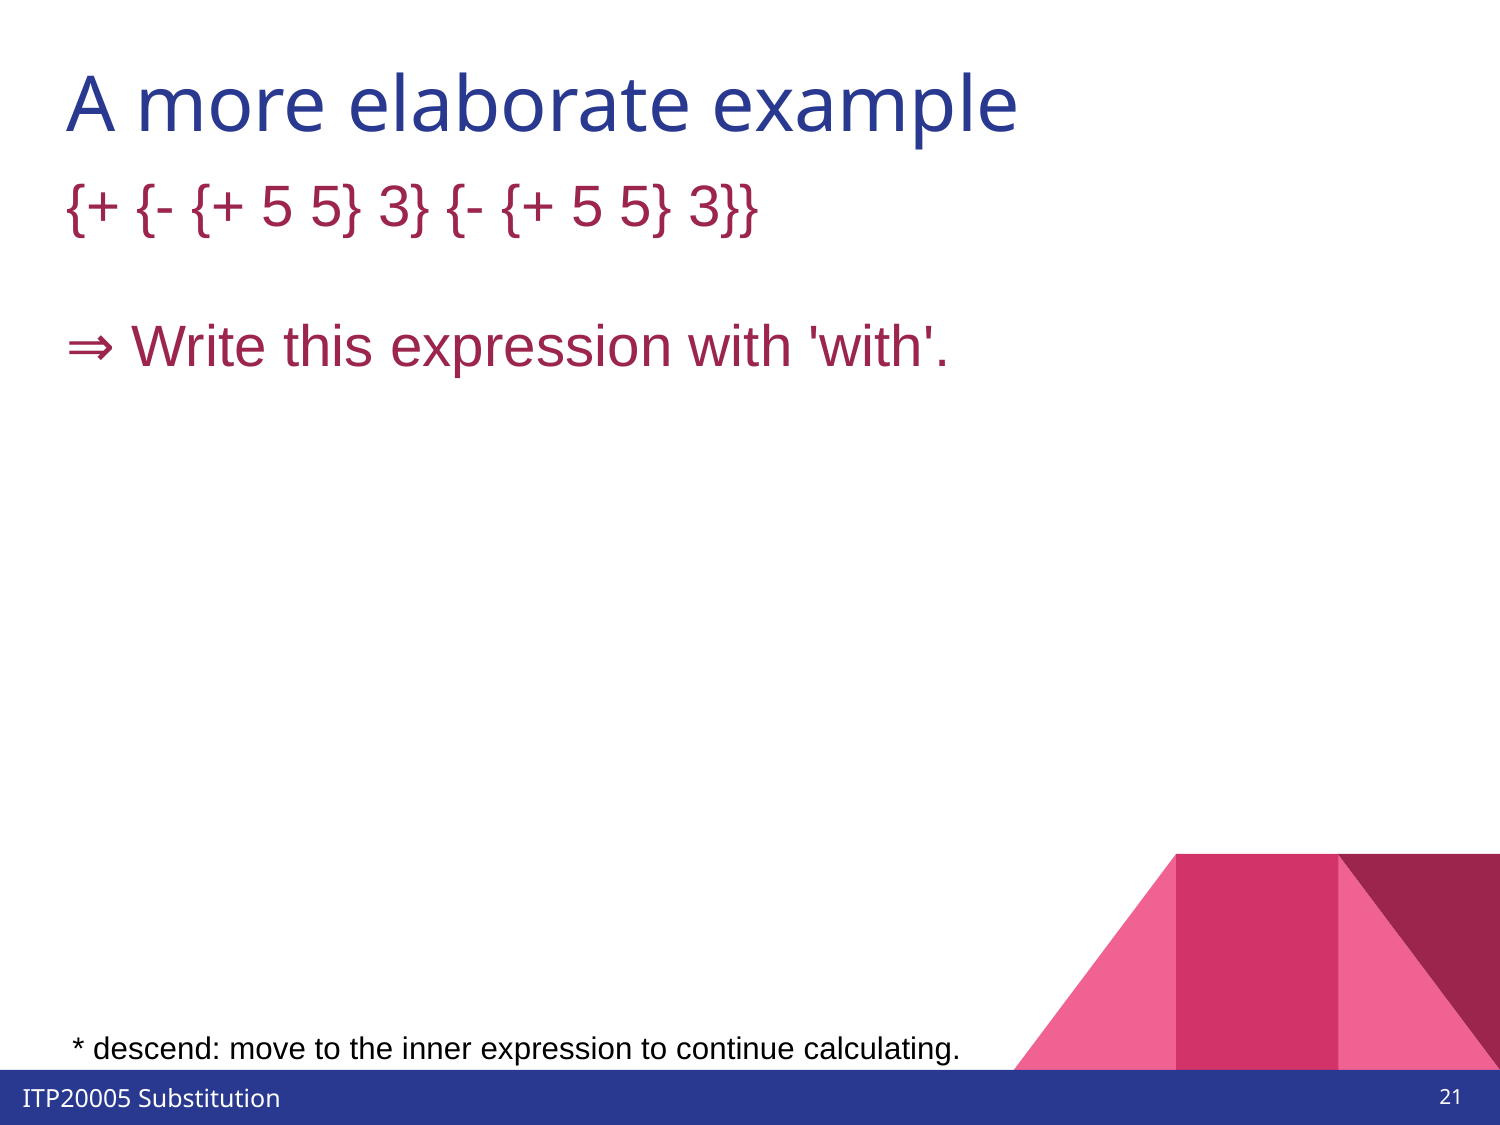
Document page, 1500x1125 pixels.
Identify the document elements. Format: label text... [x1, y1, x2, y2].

text_box * descend: move to the inner expression to continue calculating. [57, 1013, 1262, 1125]
text_box {+ {- {+ 5 5} 3} {- {+ 5 5} 3}} ⇒ Write this expression with 'with'. [51, 153, 1256, 294]
title A more elaborate example [51, 39, 1449, 173]
slide_number ‹#› [1387, 1054, 1478, 1125]
